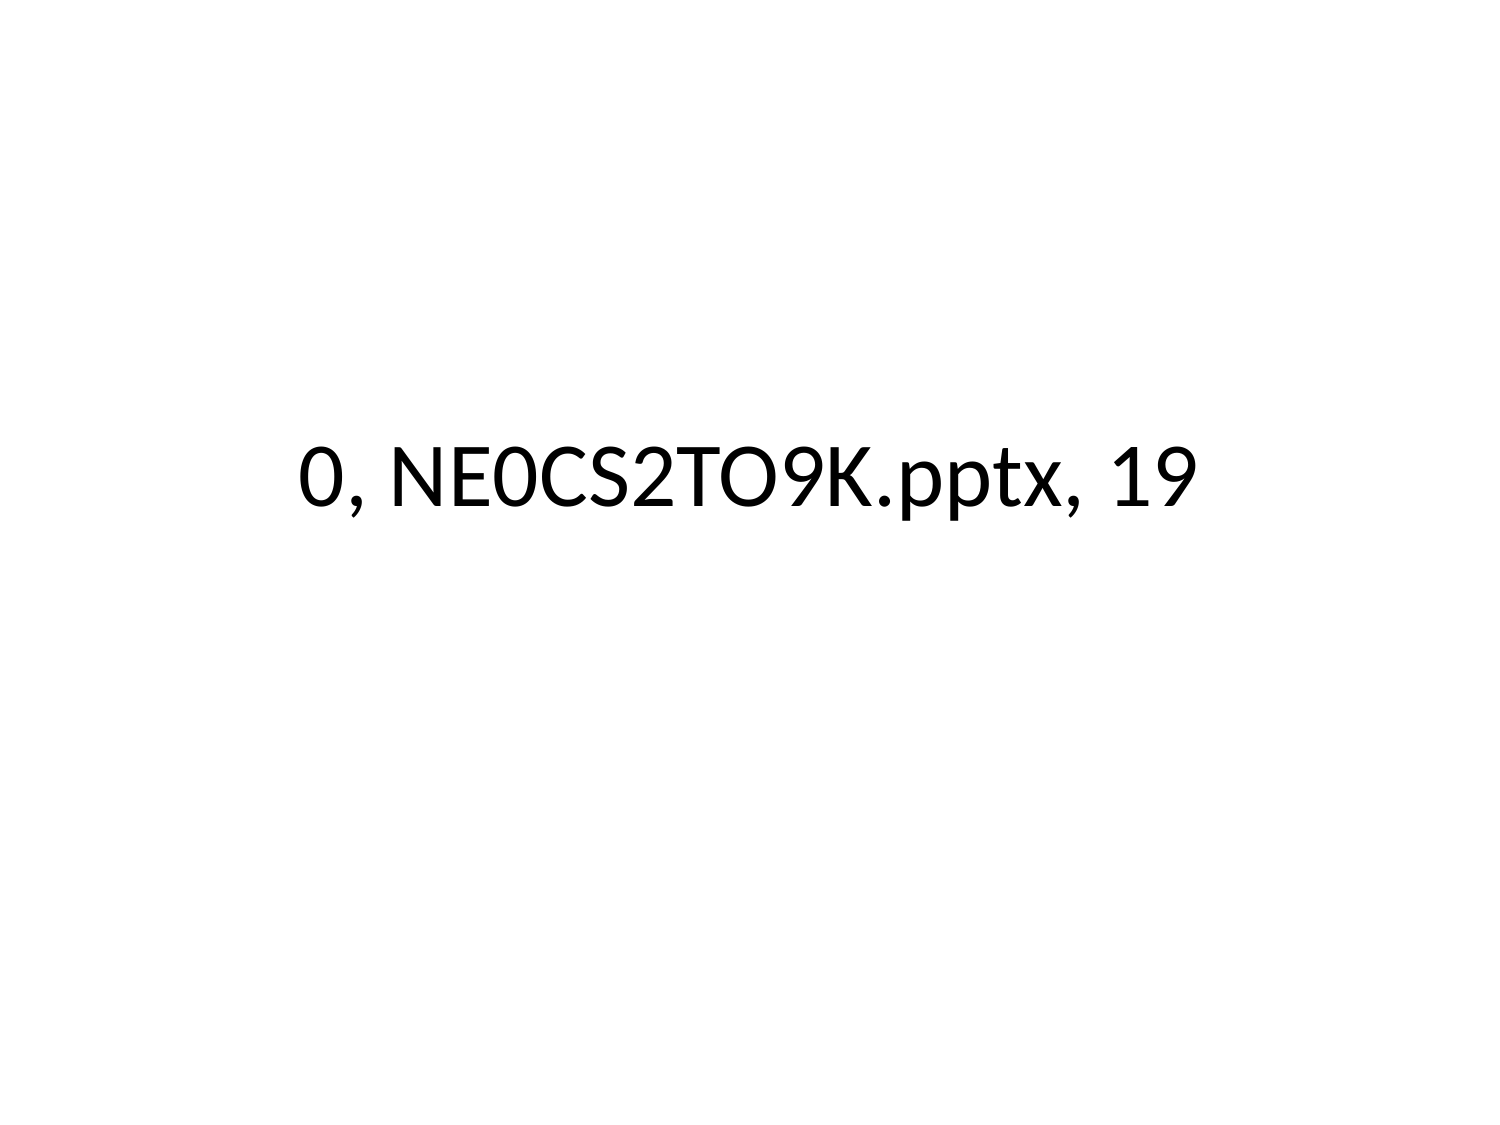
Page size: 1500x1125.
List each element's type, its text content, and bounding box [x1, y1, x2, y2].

title 0, NE0CS2TO9K.pptx, 19 [112, 349, 1388, 591]
